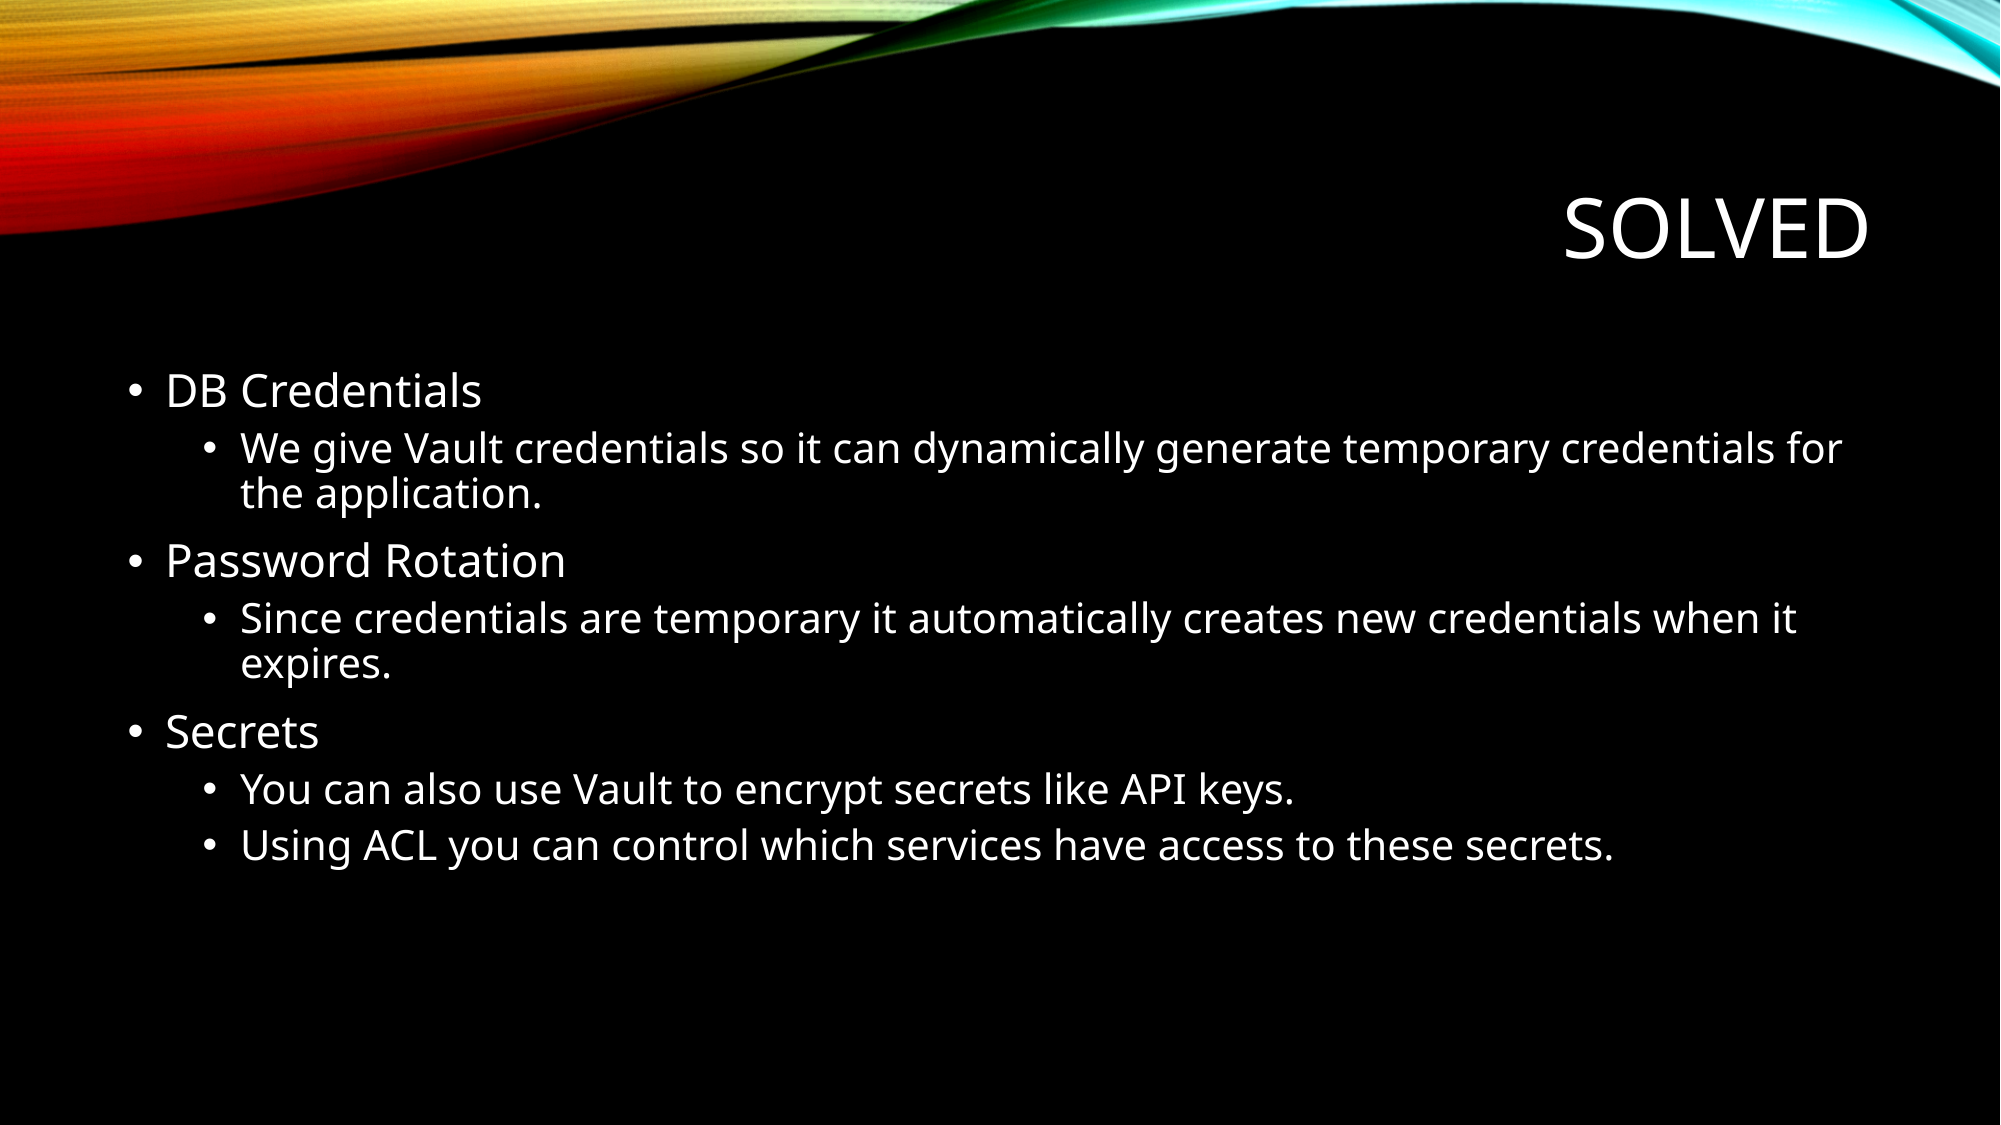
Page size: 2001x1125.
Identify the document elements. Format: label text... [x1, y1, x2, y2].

list DB Credentials We give Vault credentials so it can dynamically generate temporary credentials for the application. Password Rotation Since credentials are temporary it automatically creates new credentials when it expires. Secrets You can also use Vault to encrypt secrets like API keys. Using ACL you can control which services have access to these secrets. [112, 360, 1888, 1021]
title solved [474, 125, 1888, 338]
picture [0, 0, 2000, 237]
